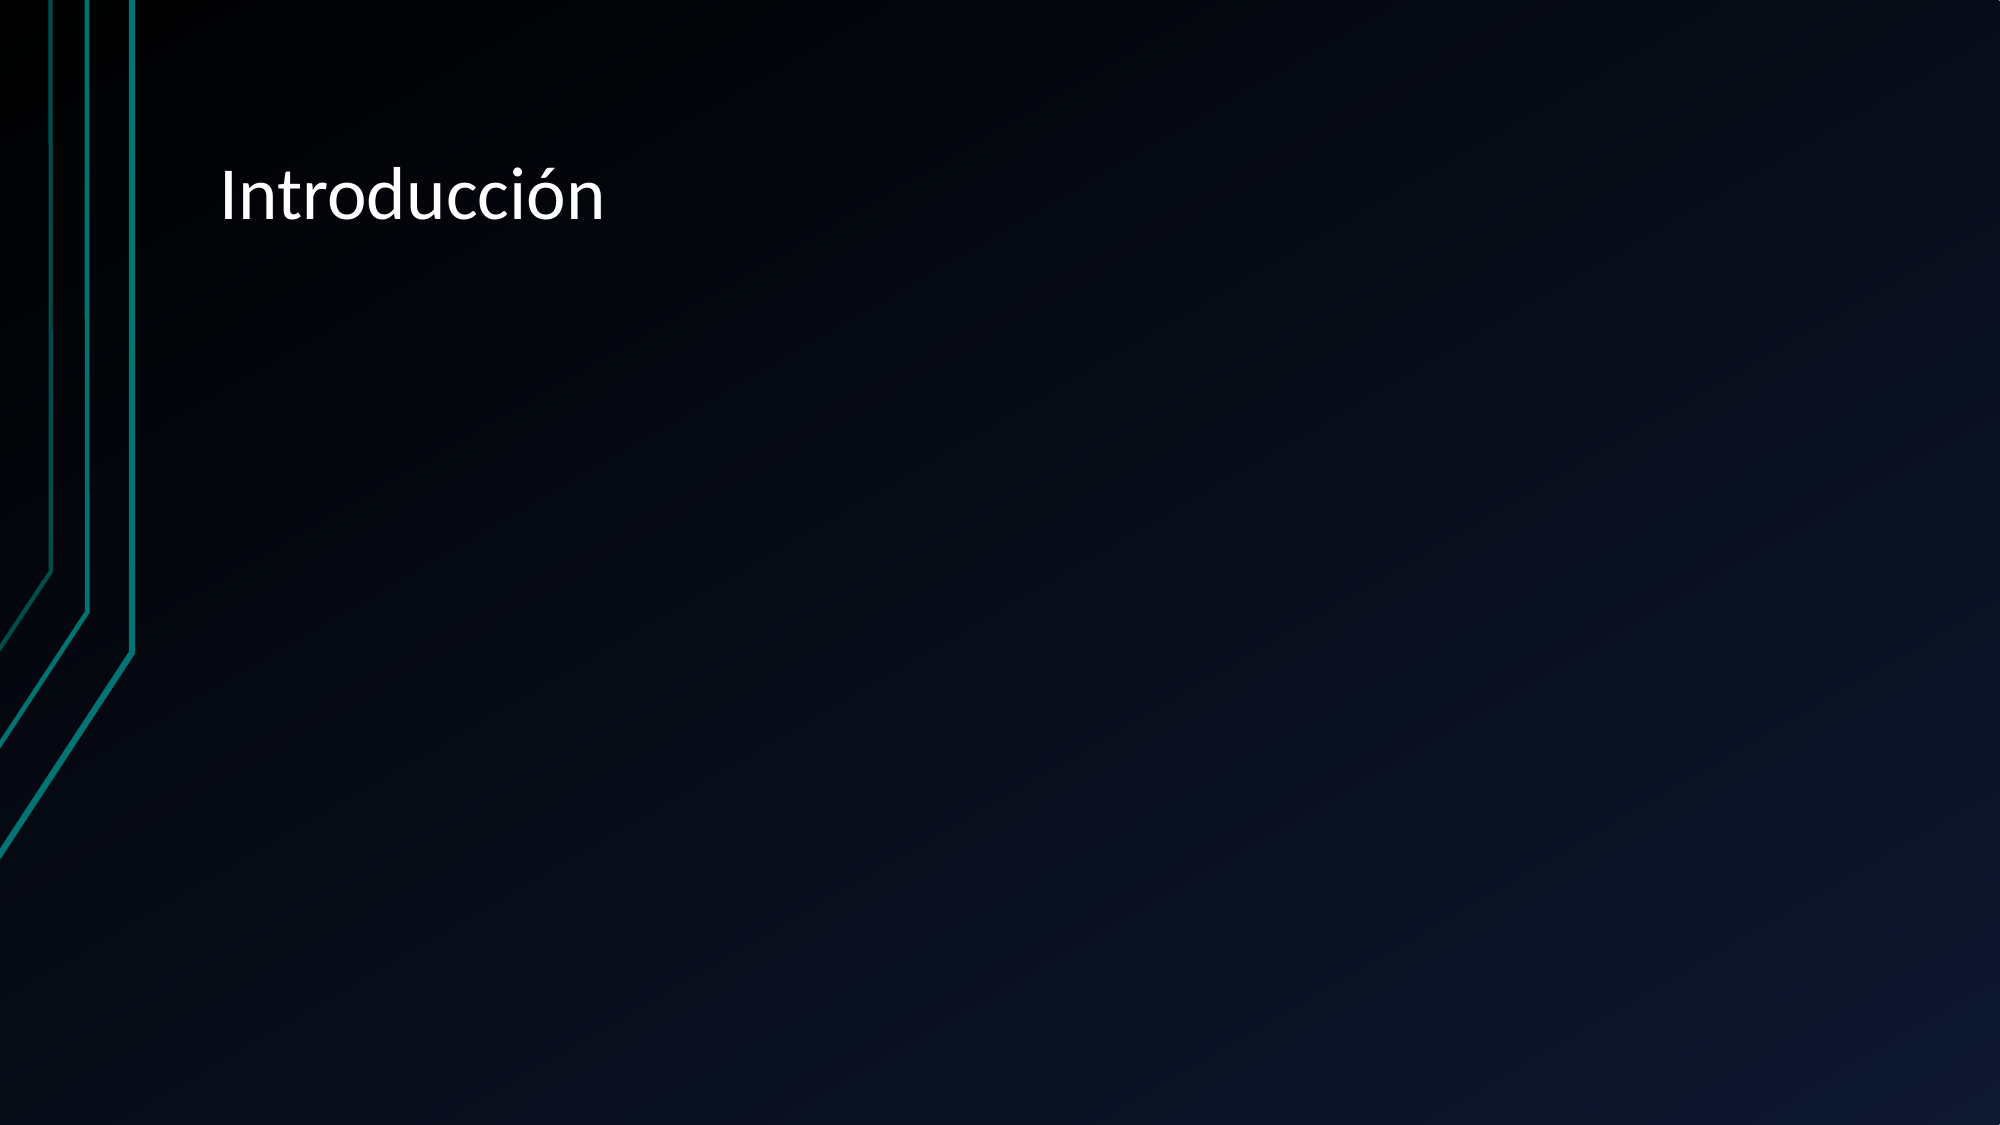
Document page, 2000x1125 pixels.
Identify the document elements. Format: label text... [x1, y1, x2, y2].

title Introducción [199, 45, 1900, 246]
